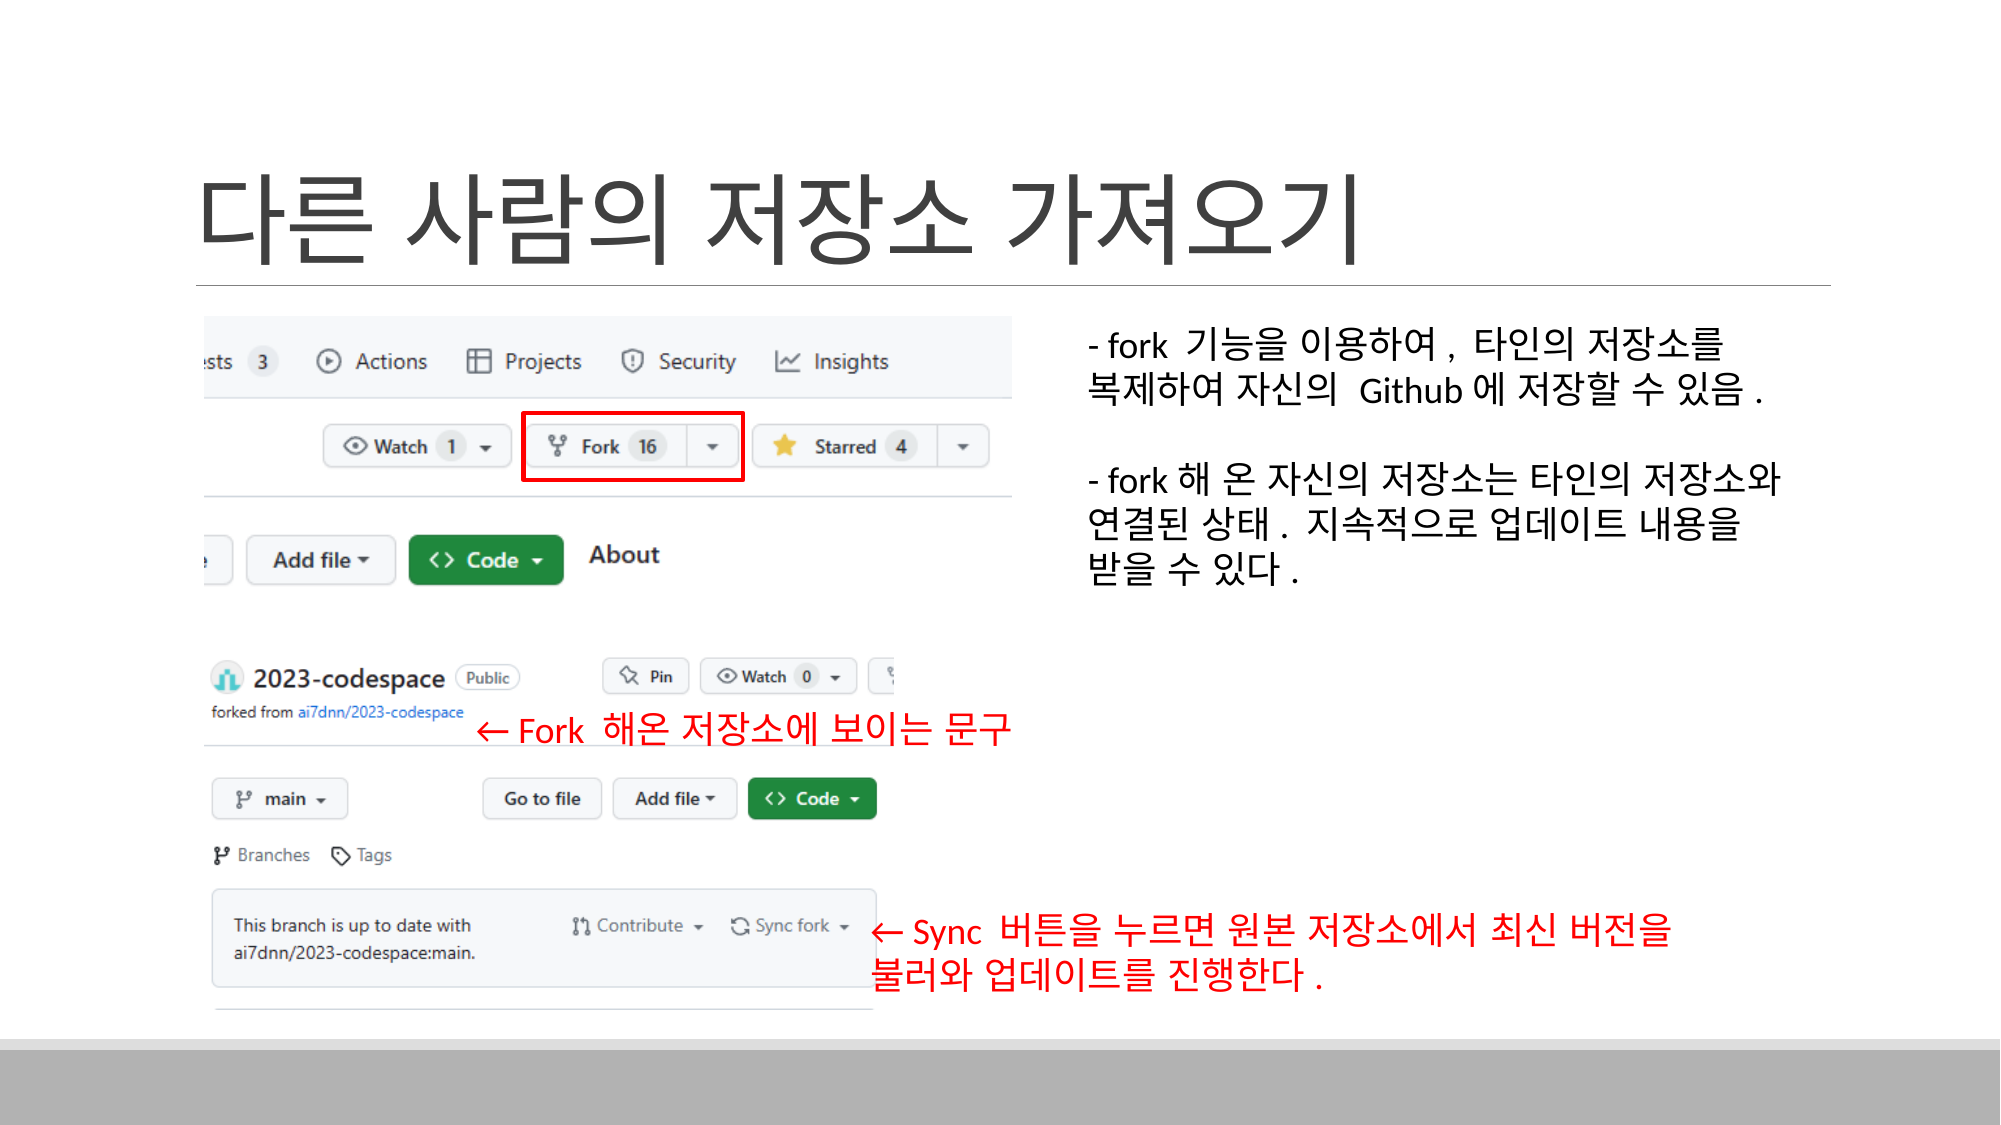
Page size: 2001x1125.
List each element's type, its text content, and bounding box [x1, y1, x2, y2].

text_box - fork 기능을 이용하여, 타인의 저장소를 복제하여 자신의 Github에 저장할 수 있음. - fork해 온 자신의 저장소는 타인의 저장소와 연결된 상태. 지속적으로 업데이트 내용을 받을 수 있다. [1073, 314, 1830, 599]
text_box ← Fork 해온 저장소에 보이는 문구 [902, 698, 1327, 759]
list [204, 315, 1012, 605]
picture [204, 642, 895, 1010]
title 다른 사람의 저장소 가져오기 [180, 47, 1830, 285]
text_box ← Sync 버튼을 누르면 원본 저장소에서 최신 버전을 불러와 업데이트를 진행한다. [902, 899, 1721, 1004]
